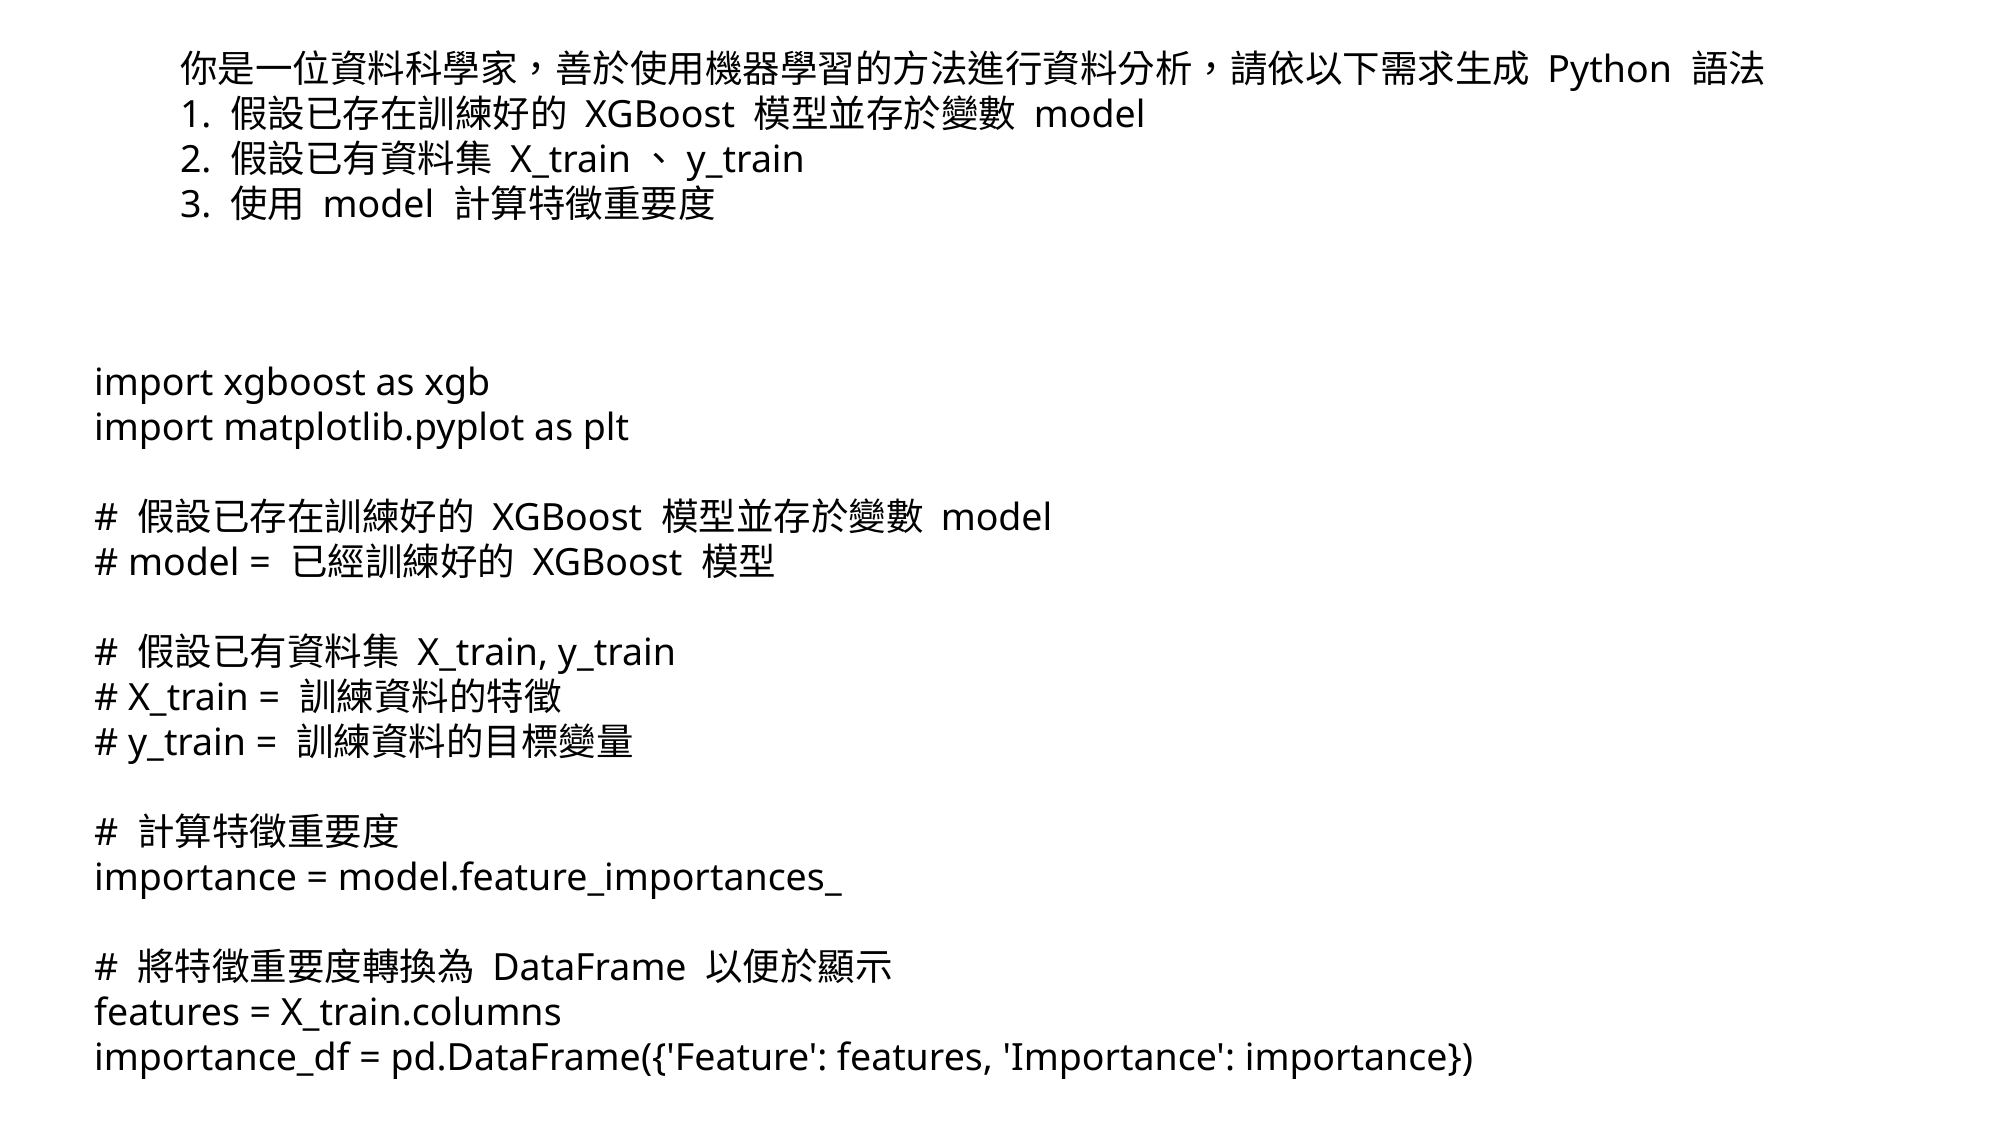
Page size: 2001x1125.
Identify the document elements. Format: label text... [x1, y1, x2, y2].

text_box 你是一位資料科學家，善於使用機器學習的方法進行資料分析，請依以下需求生成 Python 語法 1. 假設已存在訓練好的 XGBoost 模型並存於變數 model 2. 假設已有資料集 X_train、y_train 3. 使用 model 計算特徵重要度 [165, 37, 1836, 233]
text_box import xgboost as xgb import matplotlib.pyplot as plt # 假設已存在訓練好的 XGBoost 模型並存於變數 model # model = 已經訓練好的 XGBoost 模型 # 假設已有資料集 X_train, y_train # X_train = 訓練資料的特徵 # y_train = 訓練資料的目標變量 # 計算特徵重要度 importance = model.feature_importances_ # 將特徵重要度轉換為 DataFrame 以便於顯示 features = X_train.columns importance_df = pd.DataFrame({'Feature': features, 'Importance': importance}) # 排序特徵重要度 importance_df = importance_df.sort_values(by='Importance', ascending=False) # 顯示特徵重要度 print(importance_df) [79, 350, 1921, 1125]
